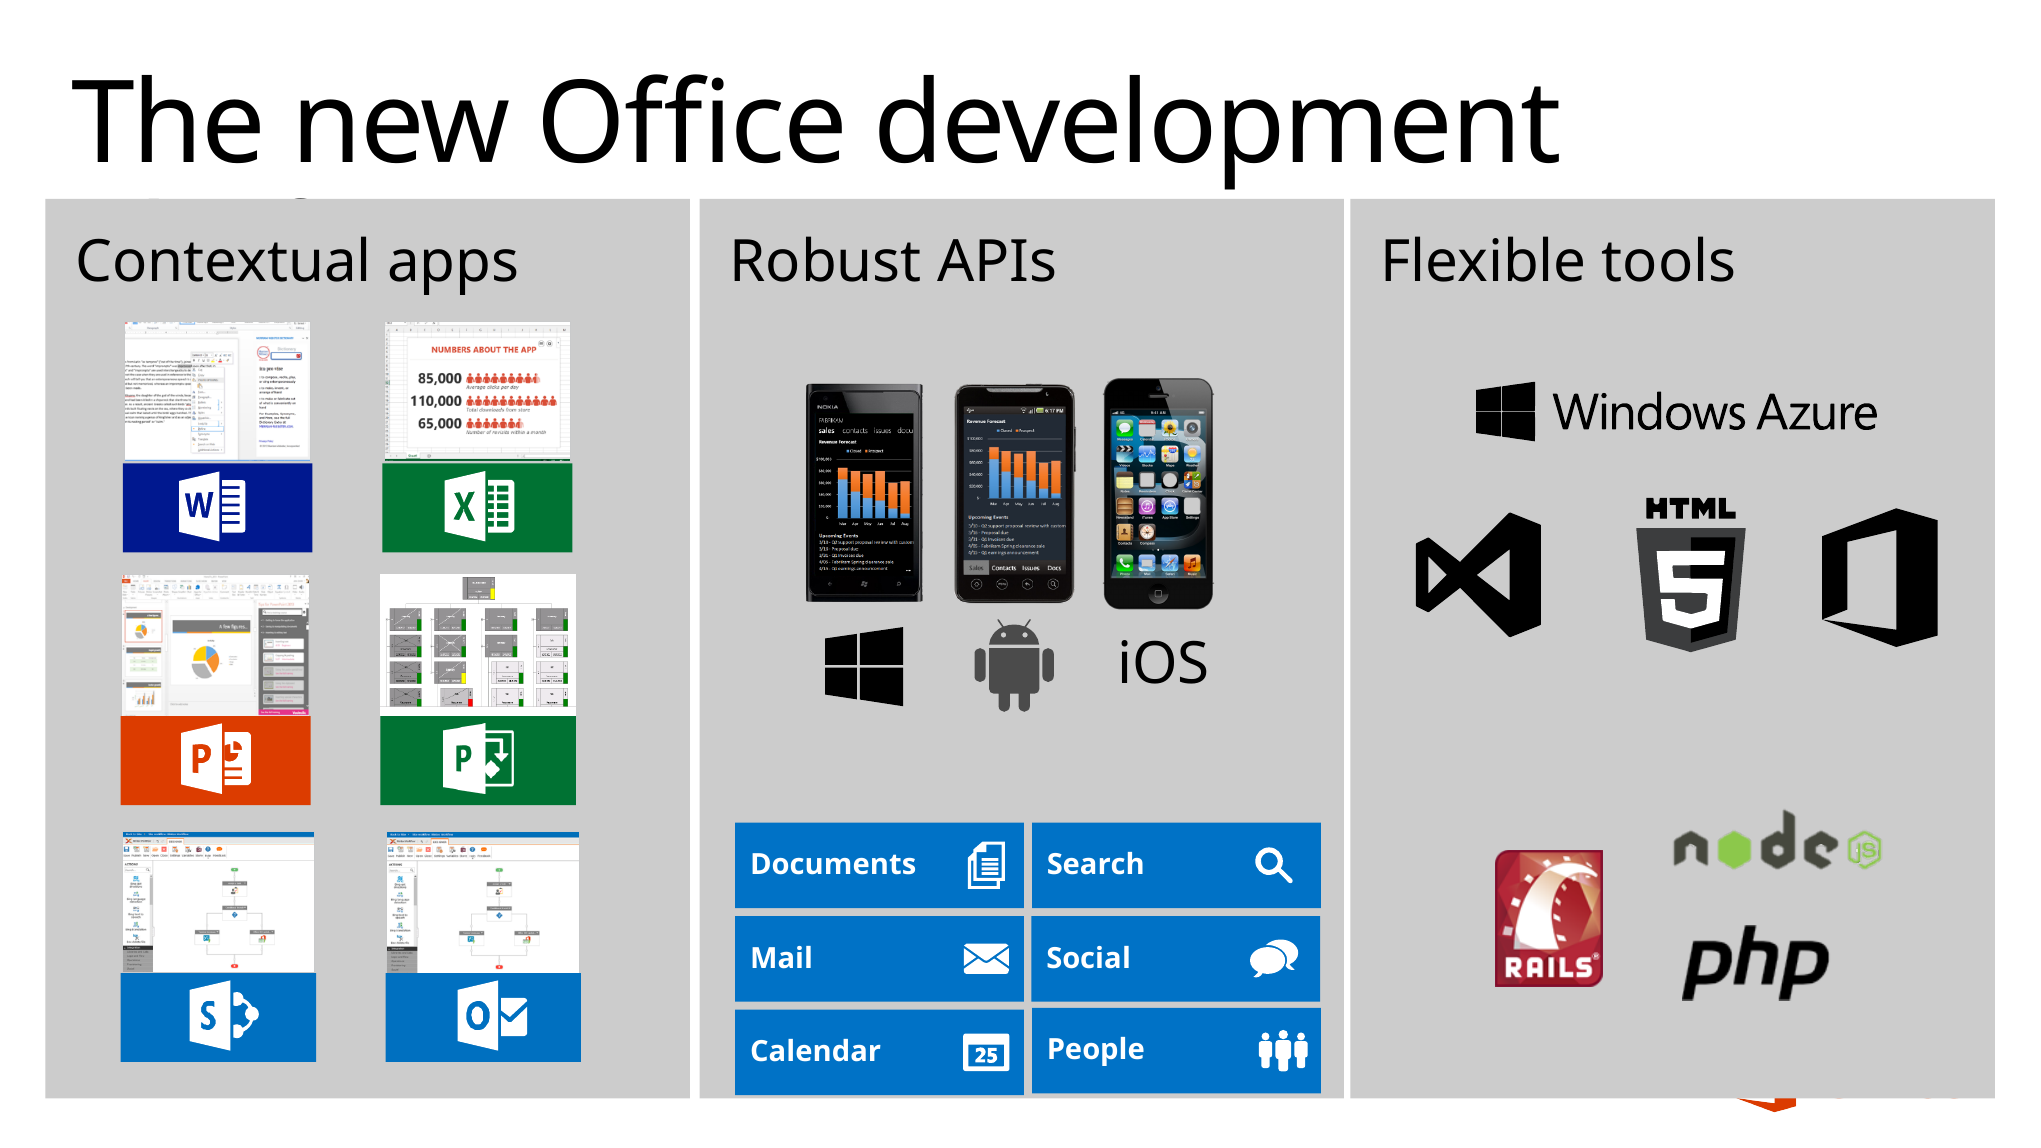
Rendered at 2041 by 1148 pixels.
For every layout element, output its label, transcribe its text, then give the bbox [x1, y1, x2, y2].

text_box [1636, 497, 1746, 653]
picture [803, 381, 926, 604]
picture [974, 618, 1055, 713]
picture [1703, 1007, 1999, 1144]
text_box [120, 573, 312, 806]
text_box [385, 830, 582, 1063]
text_box [1854, 403, 1877, 430]
text_box People [1031, 1007, 1322, 1094]
picture [951, 379, 1077, 606]
text_box Documents [734, 822, 1025, 909]
text_box Mail [734, 915, 1025, 1002]
picture [1681, 924, 1833, 1001]
text_box Social [1031, 915, 1321, 1002]
text_box [825, 667, 857, 700]
text_box [859, 627, 904, 665]
text_box Contextual apps [45, 198, 691, 1099]
text_box Flexible tools [1350, 198, 1996, 1099]
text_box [120, 830, 317, 1063]
text_box [1729, 403, 1746, 430]
picture [1098, 374, 1221, 616]
text_box [1254, 846, 1294, 885]
text_box [1415, 512, 1541, 638]
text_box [380, 573, 577, 806]
text_box [1601, 392, 1607, 399]
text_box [382, 321, 573, 553]
text_box [1813, 403, 1835, 430]
picture [1495, 850, 1603, 987]
text_box [1756, 393, 1788, 430]
text_box Search [1031, 822, 1322, 909]
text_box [122, 321, 313, 553]
text_box [1293, 1031, 1309, 1069]
text_box [1257, 1029, 1292, 1073]
text_box [1637, 391, 1662, 430]
text_box [859, 667, 904, 707]
text_box [1789, 403, 1811, 430]
text_box [963, 1033, 1010, 1072]
text_box Calendar [734, 1009, 1025, 1096]
text_box [1552, 393, 1599, 430]
text_box [1822, 508, 1938, 648]
text_box [967, 840, 1006, 890]
text_box [962, 942, 1010, 975]
text_box Robust APIs [699, 198, 1345, 1099]
text_box [1601, 403, 1607, 430]
text_box iOS [1087, 609, 1243, 721]
text_box [1666, 403, 1692, 431]
text_box [1249, 938, 1300, 979]
text_box [1692, 403, 1728, 430]
text_box [1476, 381, 1536, 442]
text_box [1612, 403, 1634, 430]
title The new Office development platform [47, 48, 1914, 174]
picture [1666, 803, 1902, 883]
text_box [825, 633, 857, 665]
text_box [1840, 403, 1855, 430]
